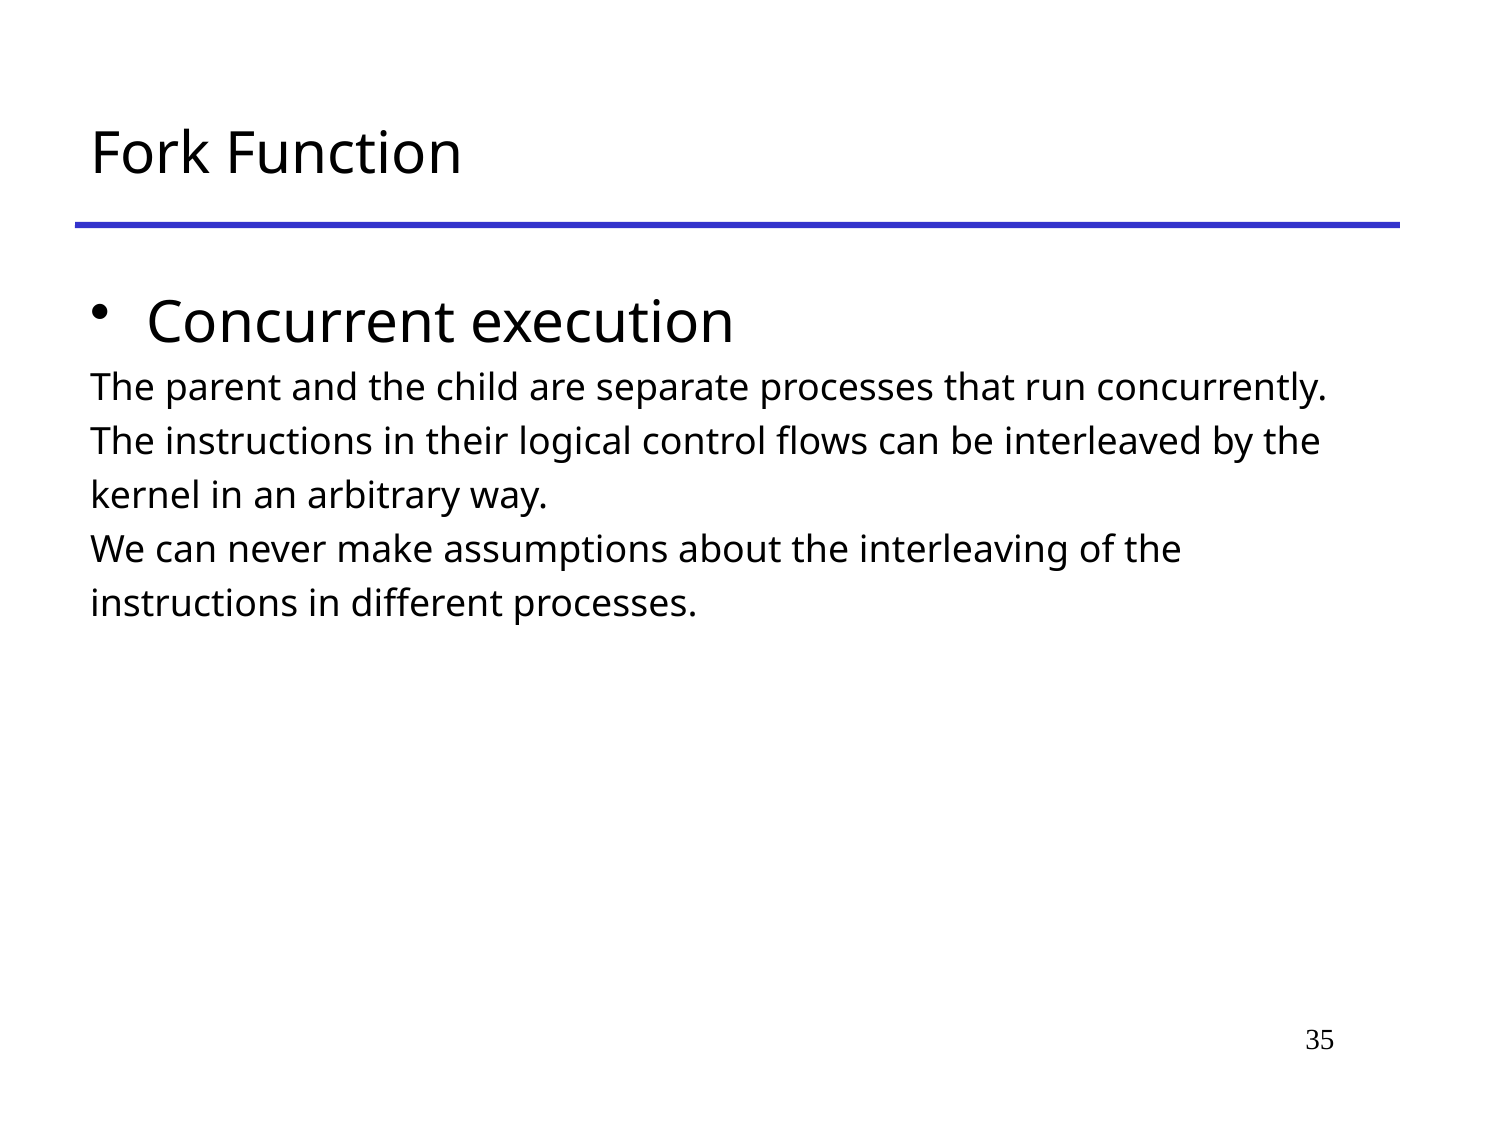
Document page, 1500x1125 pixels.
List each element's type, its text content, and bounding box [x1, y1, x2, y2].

slide_number 35 [1137, 1012, 1351, 1088]
title Fork Function [75, 75, 1400, 225]
list Concurrent execution The parent and the child are separate processes that run concurrently. The instructions in their logical control flows can be interleaved by the kernel in an arbitrary way. We can never make assumptions about the interleaving of the instructions in different processes. [75, 262, 1400, 988]
